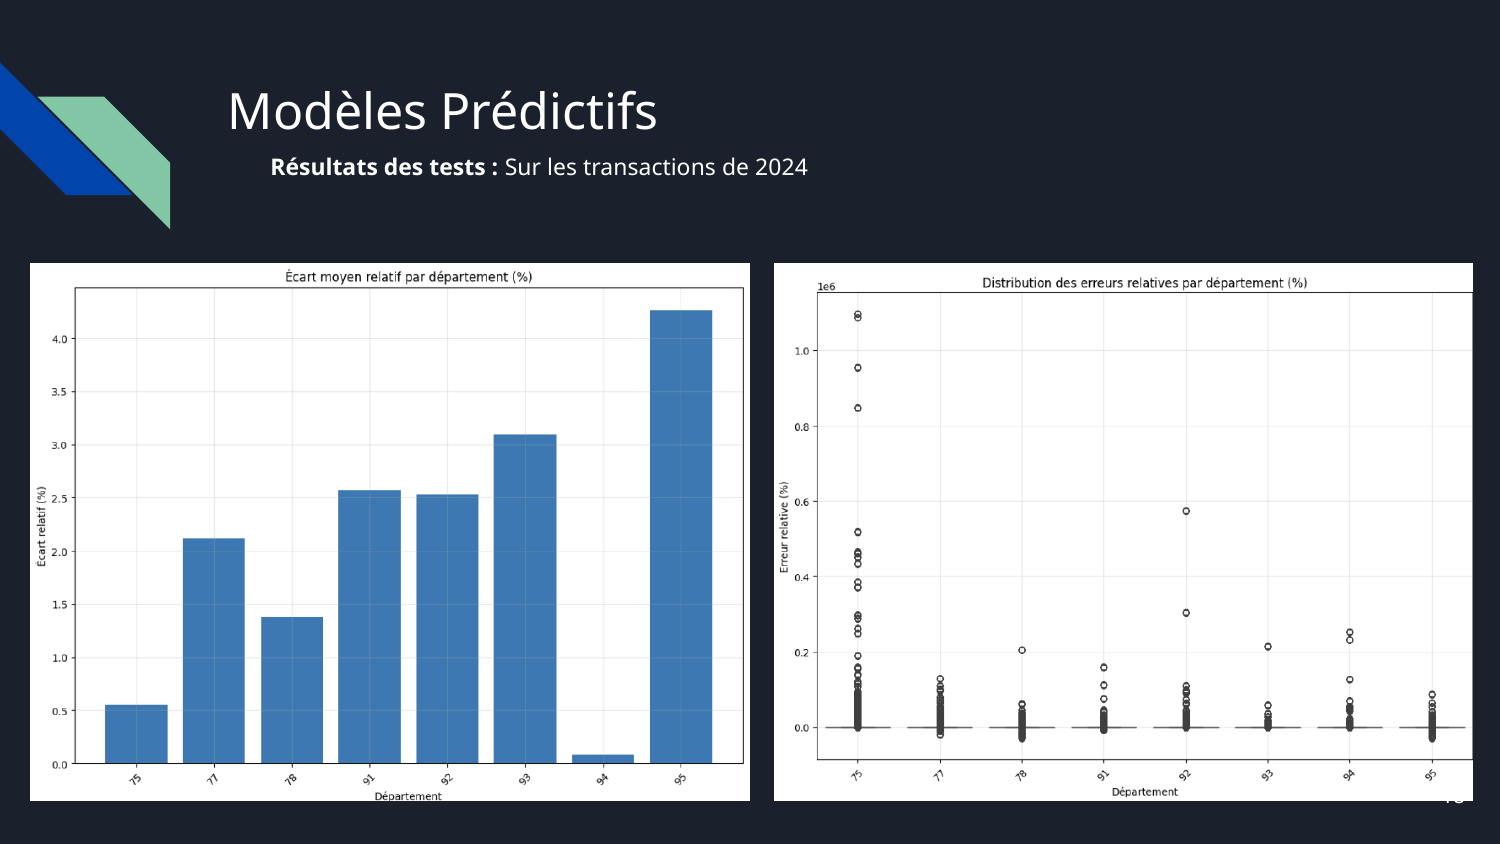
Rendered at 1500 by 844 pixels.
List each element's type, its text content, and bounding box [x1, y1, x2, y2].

text_box Résultats des tests : Sur les transactions de 2024 [255, 137, 859, 203]
title Modèles Prédictifs [212, 64, 1368, 215]
slide_number ‹#› [1389, 764, 1480, 830]
picture [774, 262, 1473, 801]
picture [29, 262, 751, 801]
